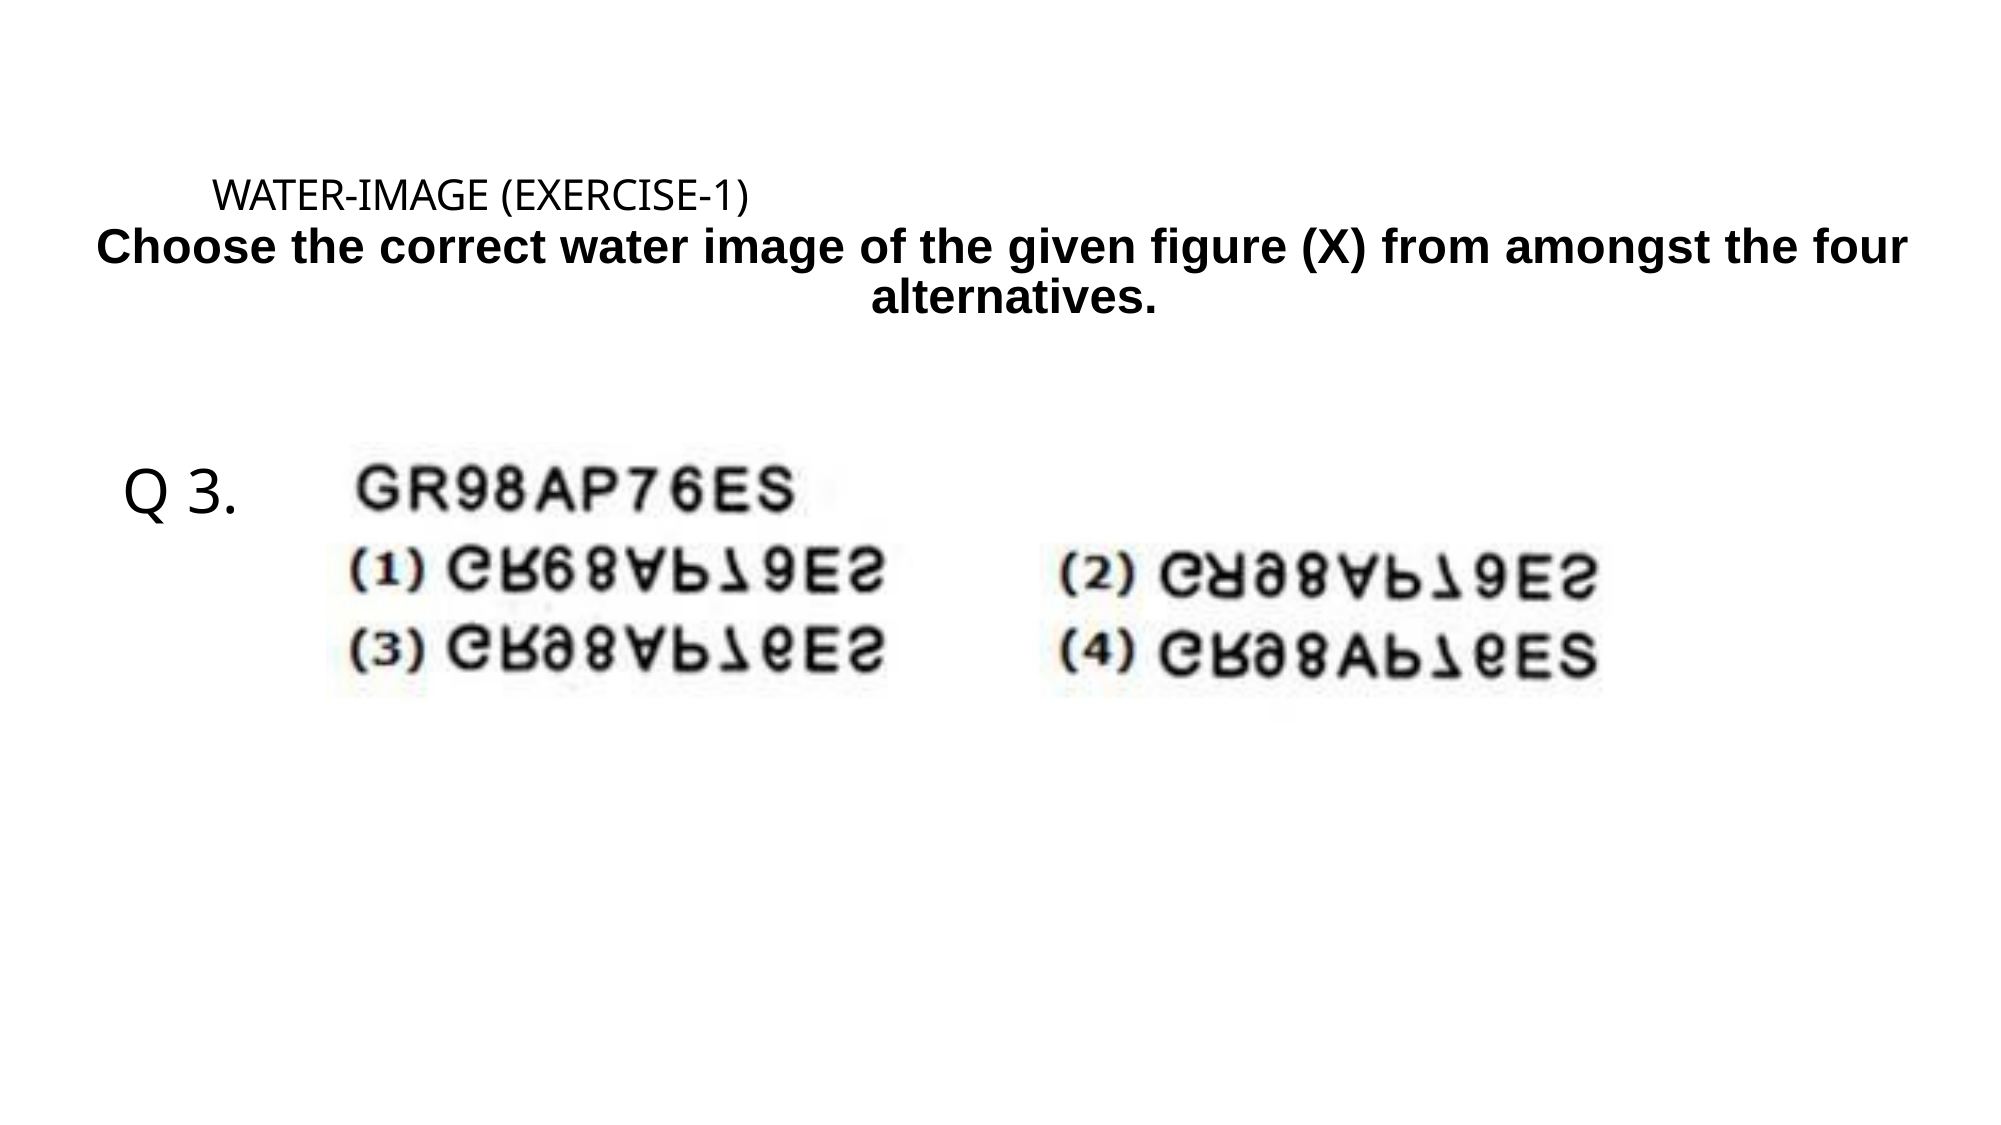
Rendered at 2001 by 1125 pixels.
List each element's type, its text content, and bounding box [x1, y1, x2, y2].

picture [326, 442, 1613, 724]
text_box WATER-IMAGE (EXERCISE-1) [209, 166, 878, 220]
text_box Q 3. [120, 449, 259, 527]
title Choose the correct water image of the given figure (X) from amongst the four alternatives. [92, 220, 1913, 411]
